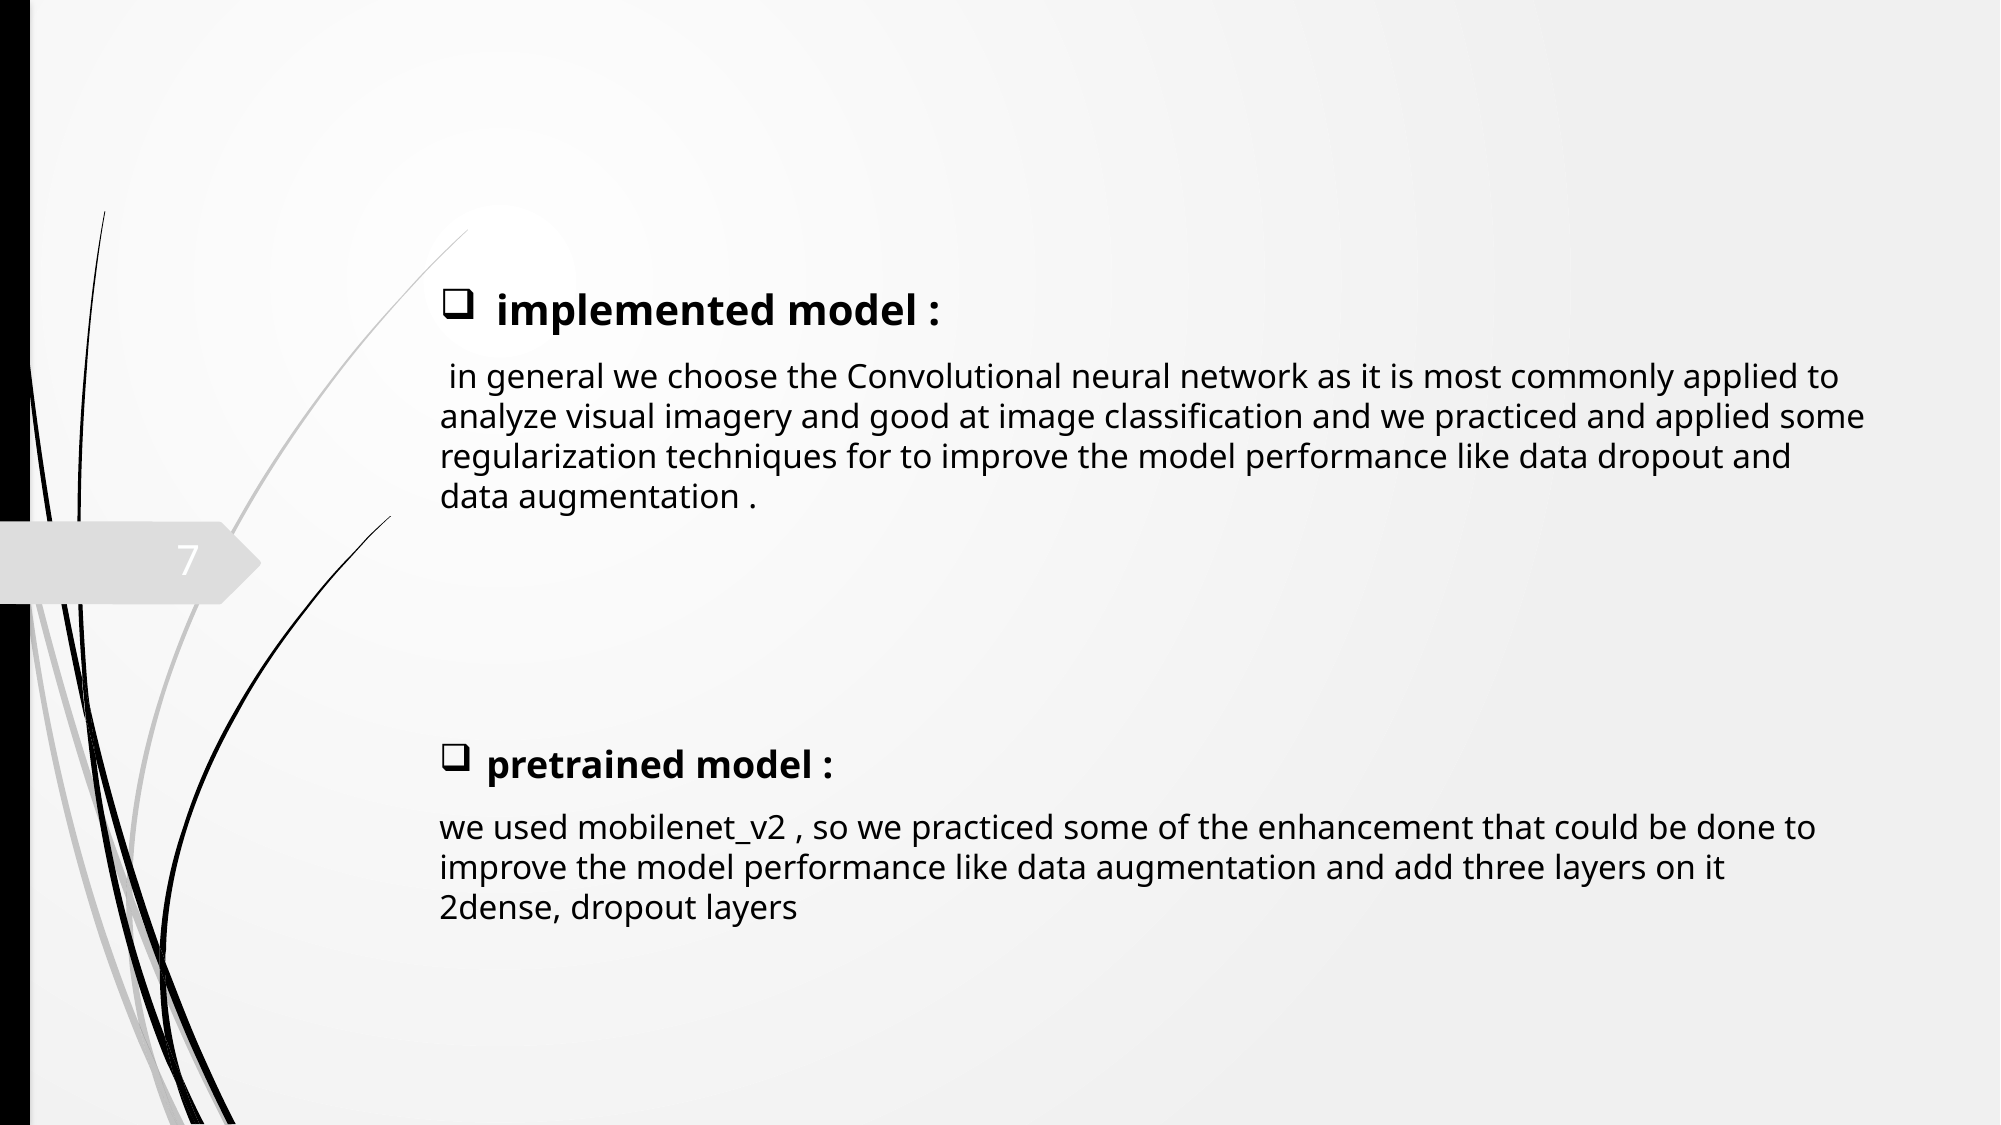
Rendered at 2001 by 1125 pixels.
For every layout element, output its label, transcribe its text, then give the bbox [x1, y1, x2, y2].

list implemented model : in general we choose the Convolutional neural network as it is most commonly applied to analyze visual imagery and good at image classification and we practiced and applied some regularization techniques for to improve the model performance like data dropout and data augmentation . [424, 276, 1888, 721]
slide_number 7 [87, 532, 216, 592]
text_box pretrained model : we used mobilenet_v2 , so we practiced some of the enhancement that could be done to improve the model performance like data augmentation and add three layers on it 2dense, dropout layers [424, 733, 1845, 934]
